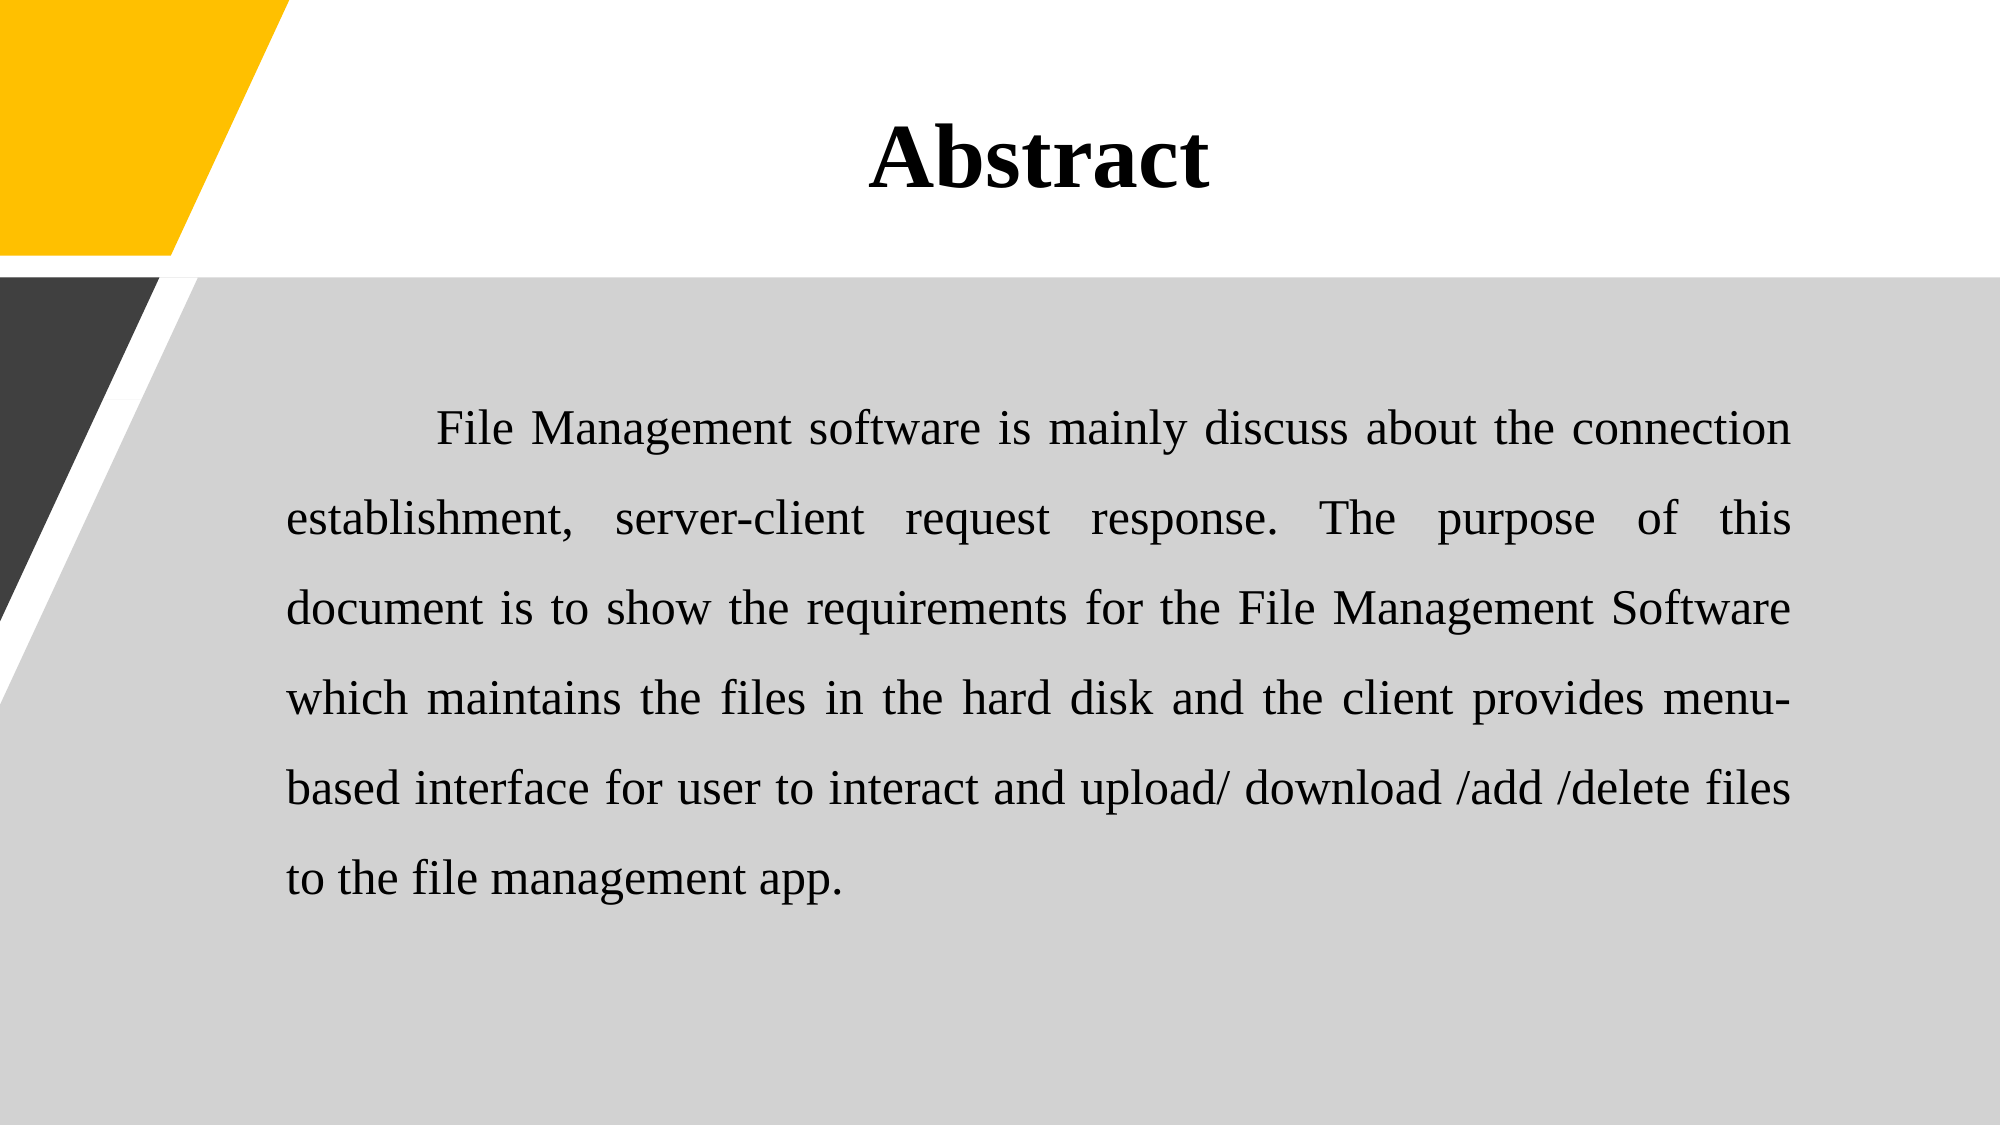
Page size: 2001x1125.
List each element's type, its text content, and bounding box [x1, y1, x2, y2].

text_box [0, 0, 291, 257]
text_box [0, 276, 2000, 1125]
title Abstract [271, 60, 1808, 255]
list File Management software is mainly discuss about the connection establishment, server-client request response. The purpose of this document is to show the requirements for the File Management Software which maintains the files in the hard disk and the client provides menu-based interface for user to interact and upload/ download /add /delete files to the file management app. [271, 356, 1808, 1020]
text_box [0, 276, 162, 622]
